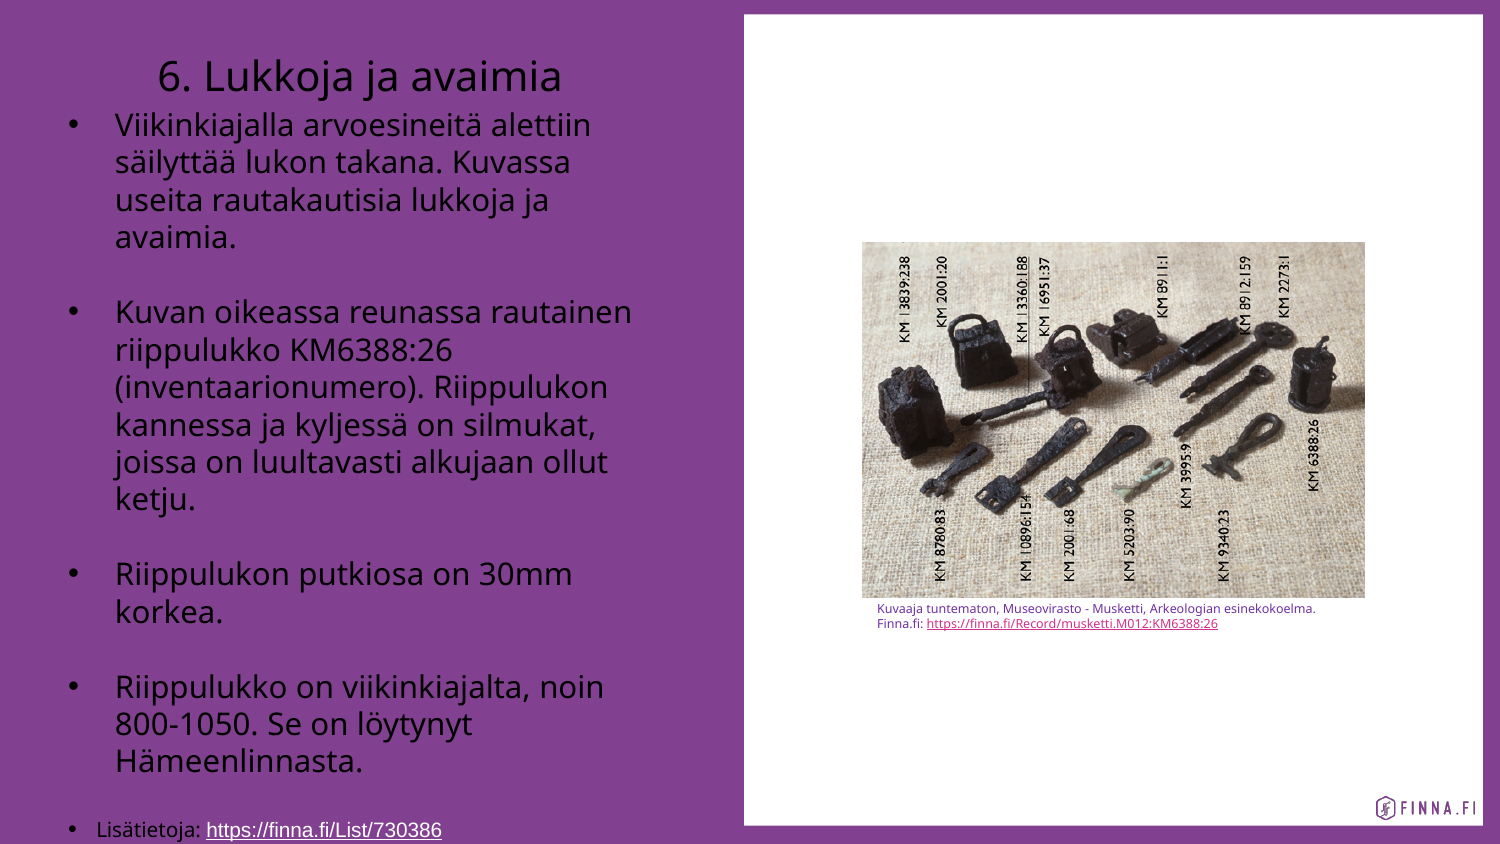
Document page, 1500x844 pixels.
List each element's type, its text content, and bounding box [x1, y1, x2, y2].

picture [861, 242, 1366, 598]
text_box [744, 14, 1483, 826]
text_box Viikinkiajalla arvoesineitä alettiin säilyttää lukon takana. Kuvassa useita rautakautisia lukkoja ja avaimia. Kuvan oikeassa reunassa rautainen riippulukko KM6388:26 (inventaarionumero). Riippulukon kannessa ja kyljessä on silmukat, joissa on luultavasti alkujaan ollut ketju. Riippulukon putkiosa on 30mm korkea. Riippulukko on viikinkiajalta, noin 800-1050. Se on löytynyt Hämeenlinnasta. Lisätietoja: https://finna.fi/List/730386 [53, 206, 680, 753]
text_box 6. Lukkoja ja avaimia [112, 0, 609, 115]
text_box Kuvaaja tuntematon, Museovirasto - Musketti, Arkeologian esinekokoelma. Finna.fi: https://finna.fi/Record/musketti.M012:KM6388:26 [862, 606, 1365, 647]
picture [1375, 796, 1476, 821]
